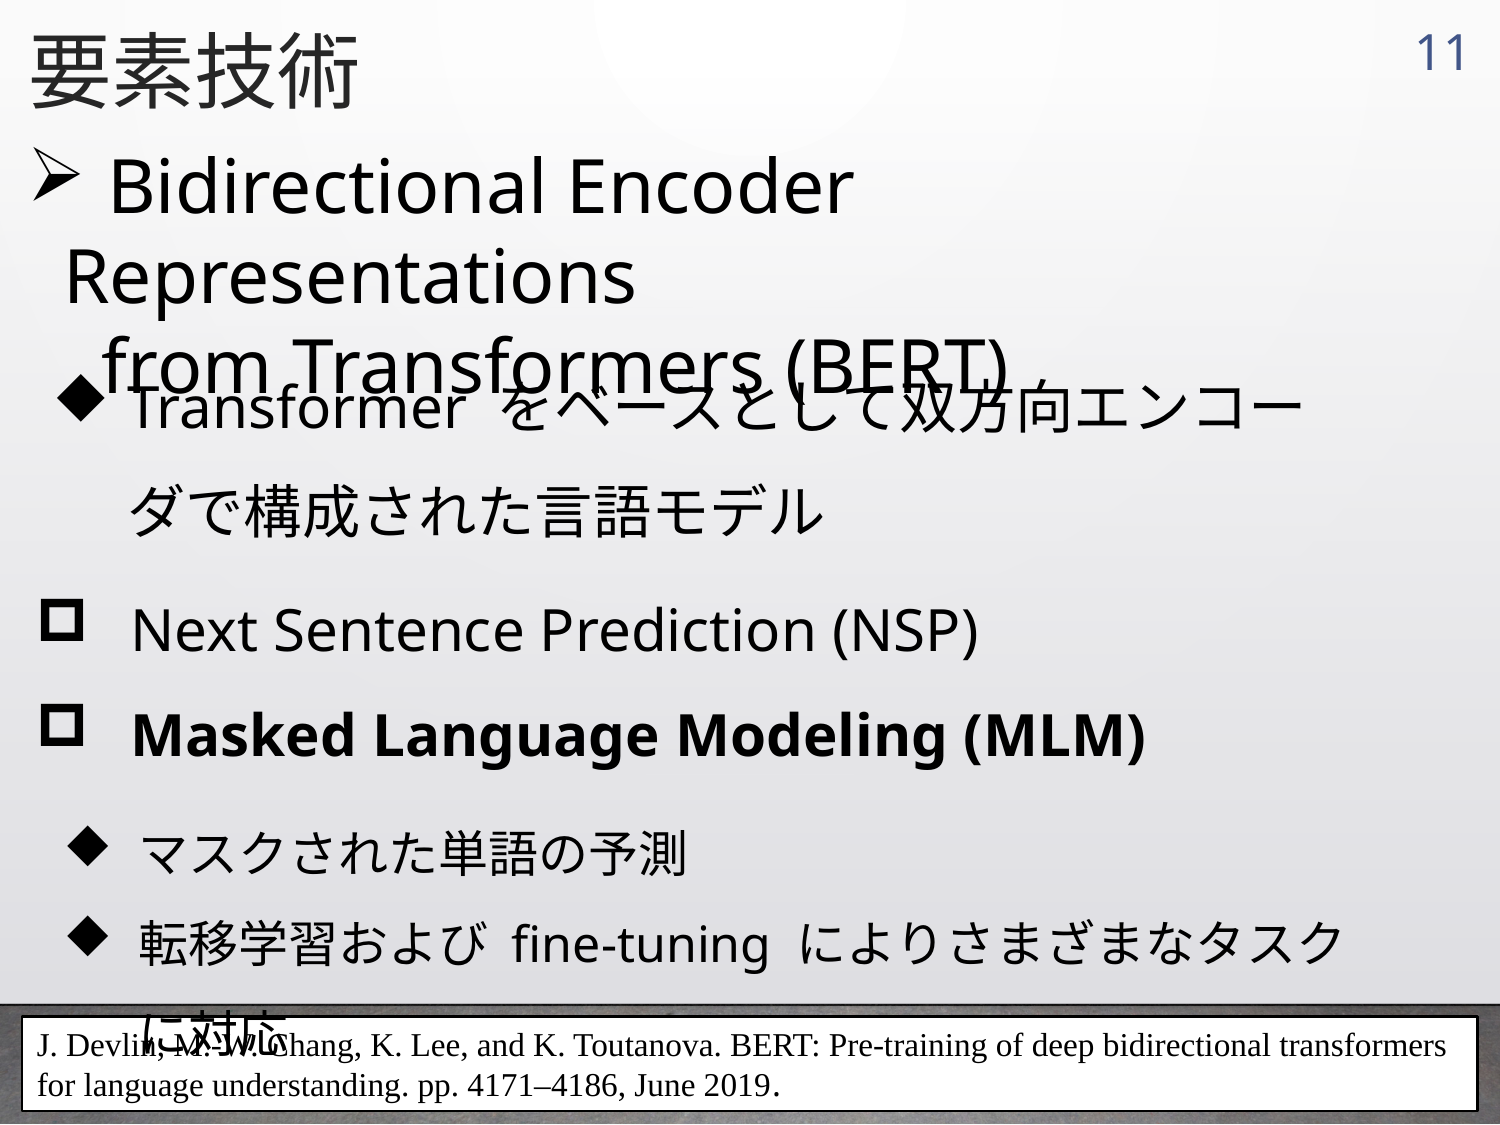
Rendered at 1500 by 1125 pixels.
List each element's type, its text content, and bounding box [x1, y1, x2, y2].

text_box J. Devlin, M.-W. Chang, K. Lee, and K. Toutanova. BERT: Pre-training of deep bidirectional transformers for language understanding. pp. 4171–4186, June 2019. [21, 1015, 1479, 1112]
text_box 要素技術 [13, 11, 438, 141]
text_box Next Sentence Prediction (NSP) Masked Language Modeling (MLM) [22, 550, 1269, 775]
text_box マスクされた単語の予測 転移学習および fine-tuning によりさまざまなタスクに対応 [48, 785, 1390, 1070]
picture [0, 1004, 1500, 1124]
slide_number 10 [1378, 12, 1487, 76]
text_box Transformer をベースとして双方向エンコーダで構成された言語モデル [37, 328, 1334, 553]
text_box Bidirectional Encoder Representations from Transformers (BERT) [13, 131, 1334, 417]
